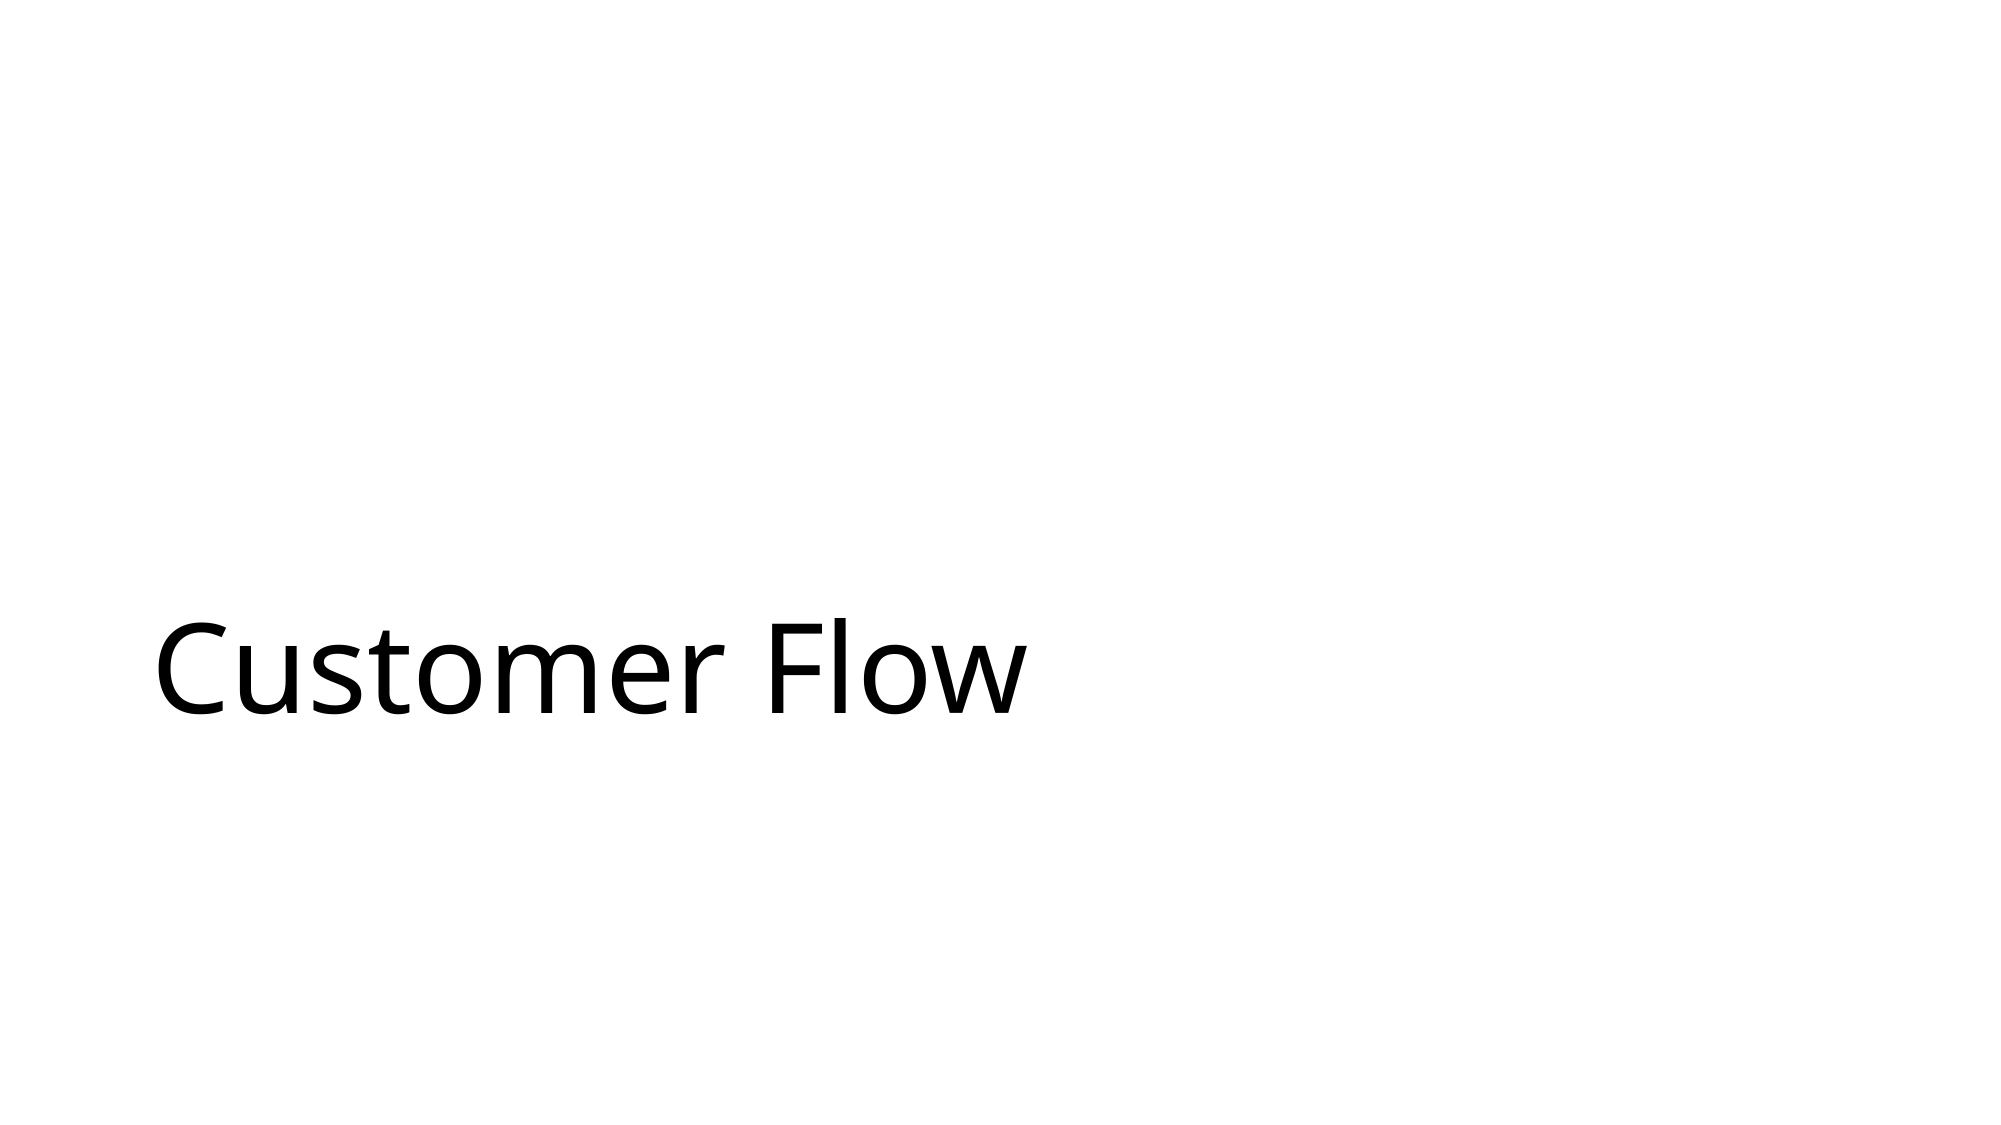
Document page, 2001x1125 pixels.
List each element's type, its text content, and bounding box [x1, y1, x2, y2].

title Customer Flow [136, 280, 1862, 749]
